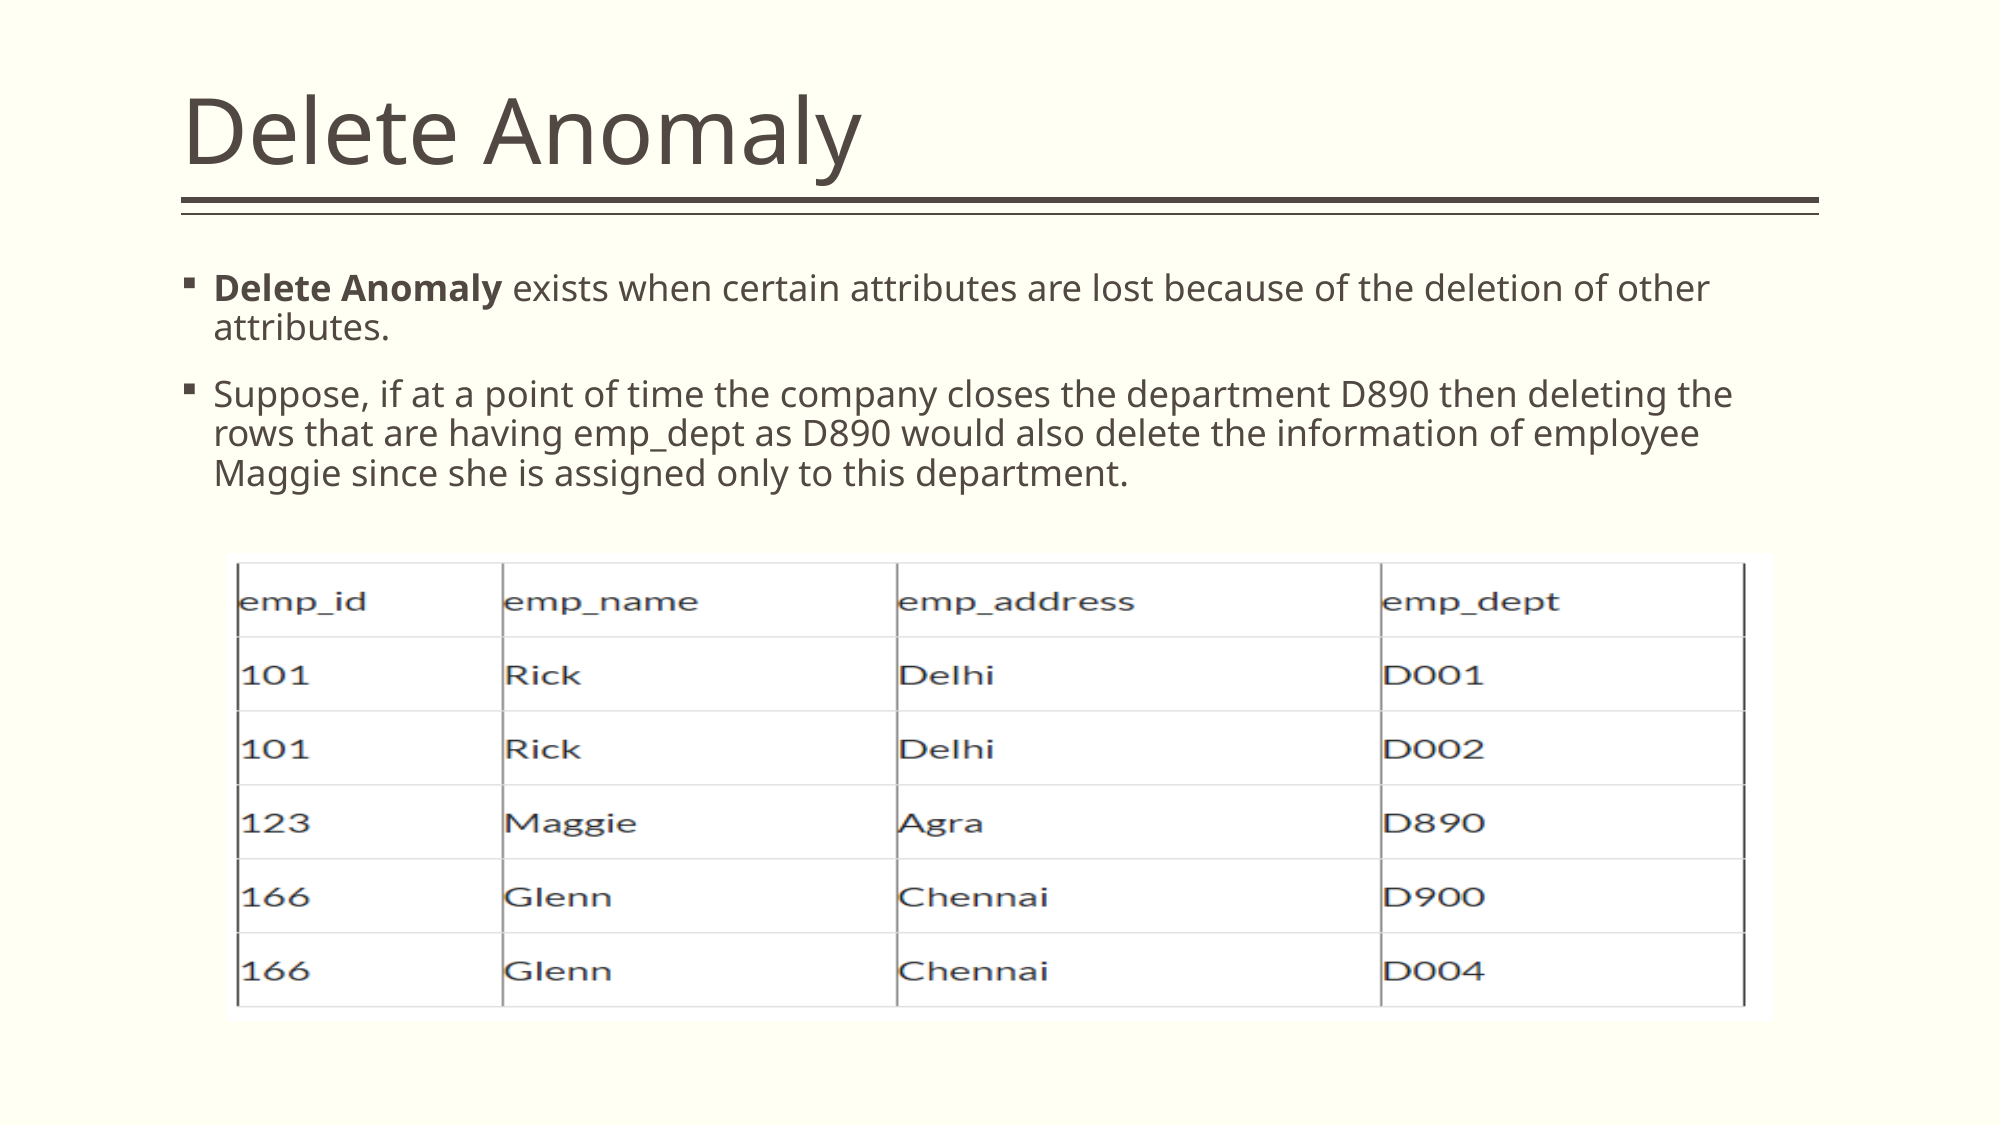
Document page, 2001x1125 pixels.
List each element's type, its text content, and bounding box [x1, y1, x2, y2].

title Delete Anomaly [181, 12, 1819, 193]
picture [227, 553, 1773, 1021]
list Delete Anomaly exists when certain attributes are lost because of the deletion of other attributes. Suppose, if at a point of time the company closes the department D890 then deleting the rows that are having emp_dept as D890 would also delete the information of employee Maggie since she is assigned only to this department. [181, 262, 1819, 505]
